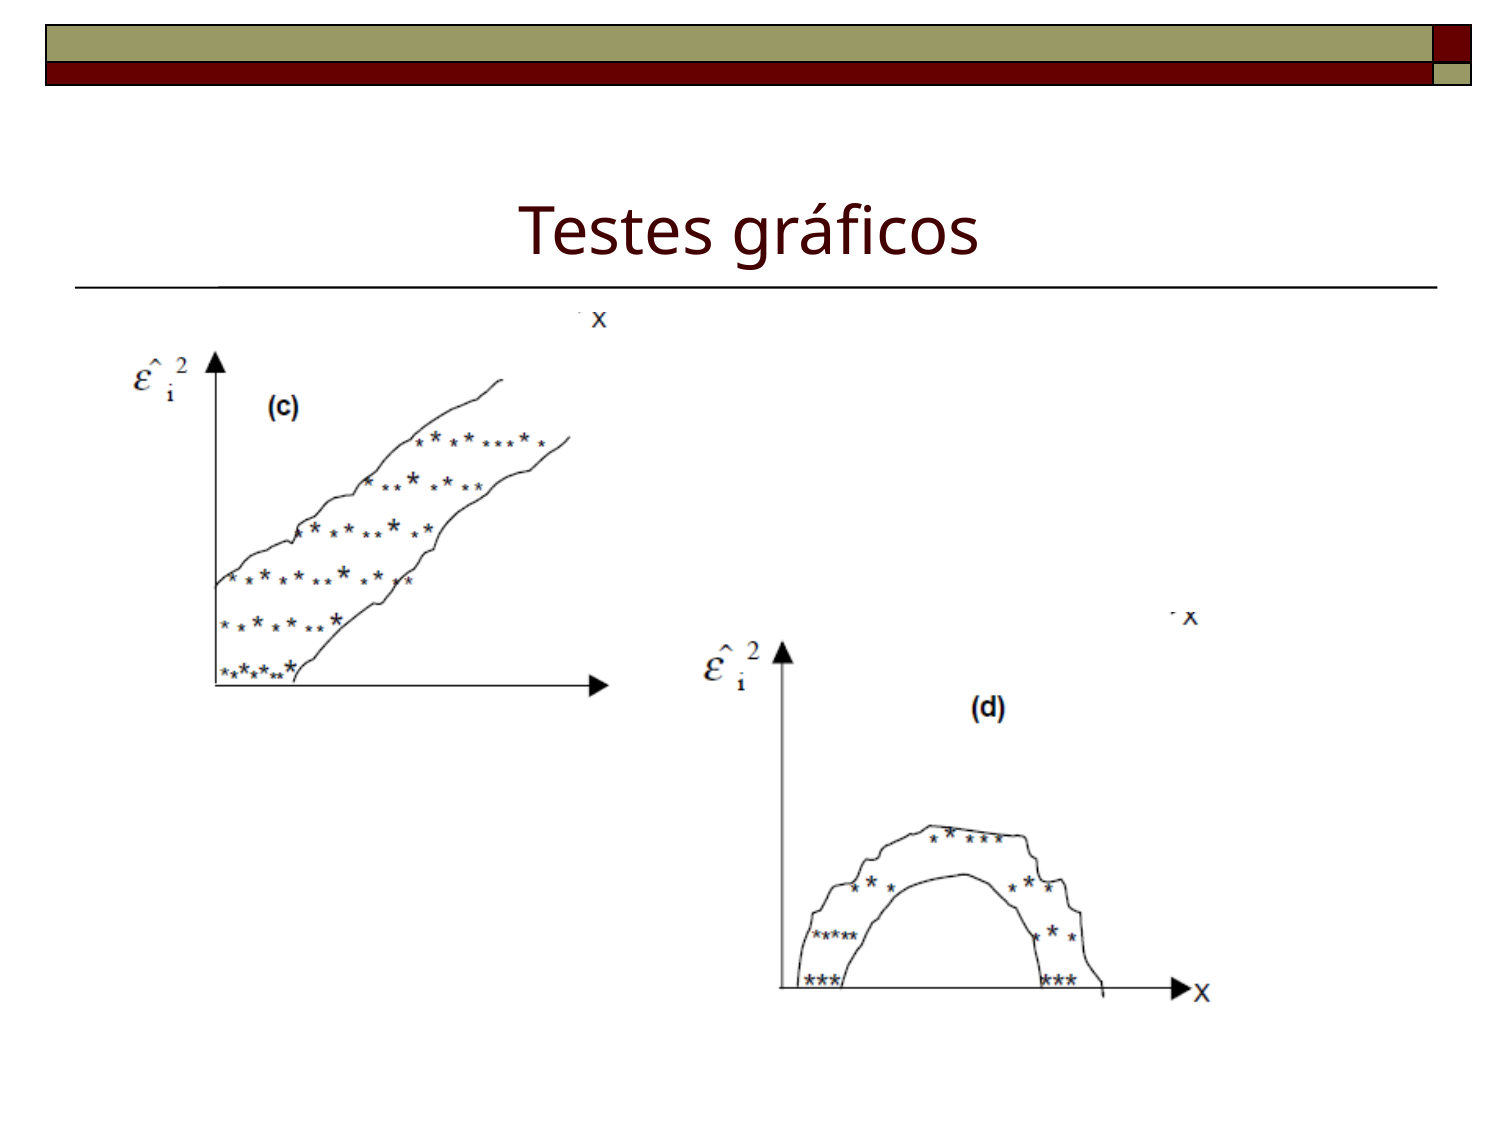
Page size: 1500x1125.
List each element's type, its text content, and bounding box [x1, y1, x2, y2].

picture [112, 312, 1252, 1012]
title Testes gráficos [74, 87, 1426, 276]
